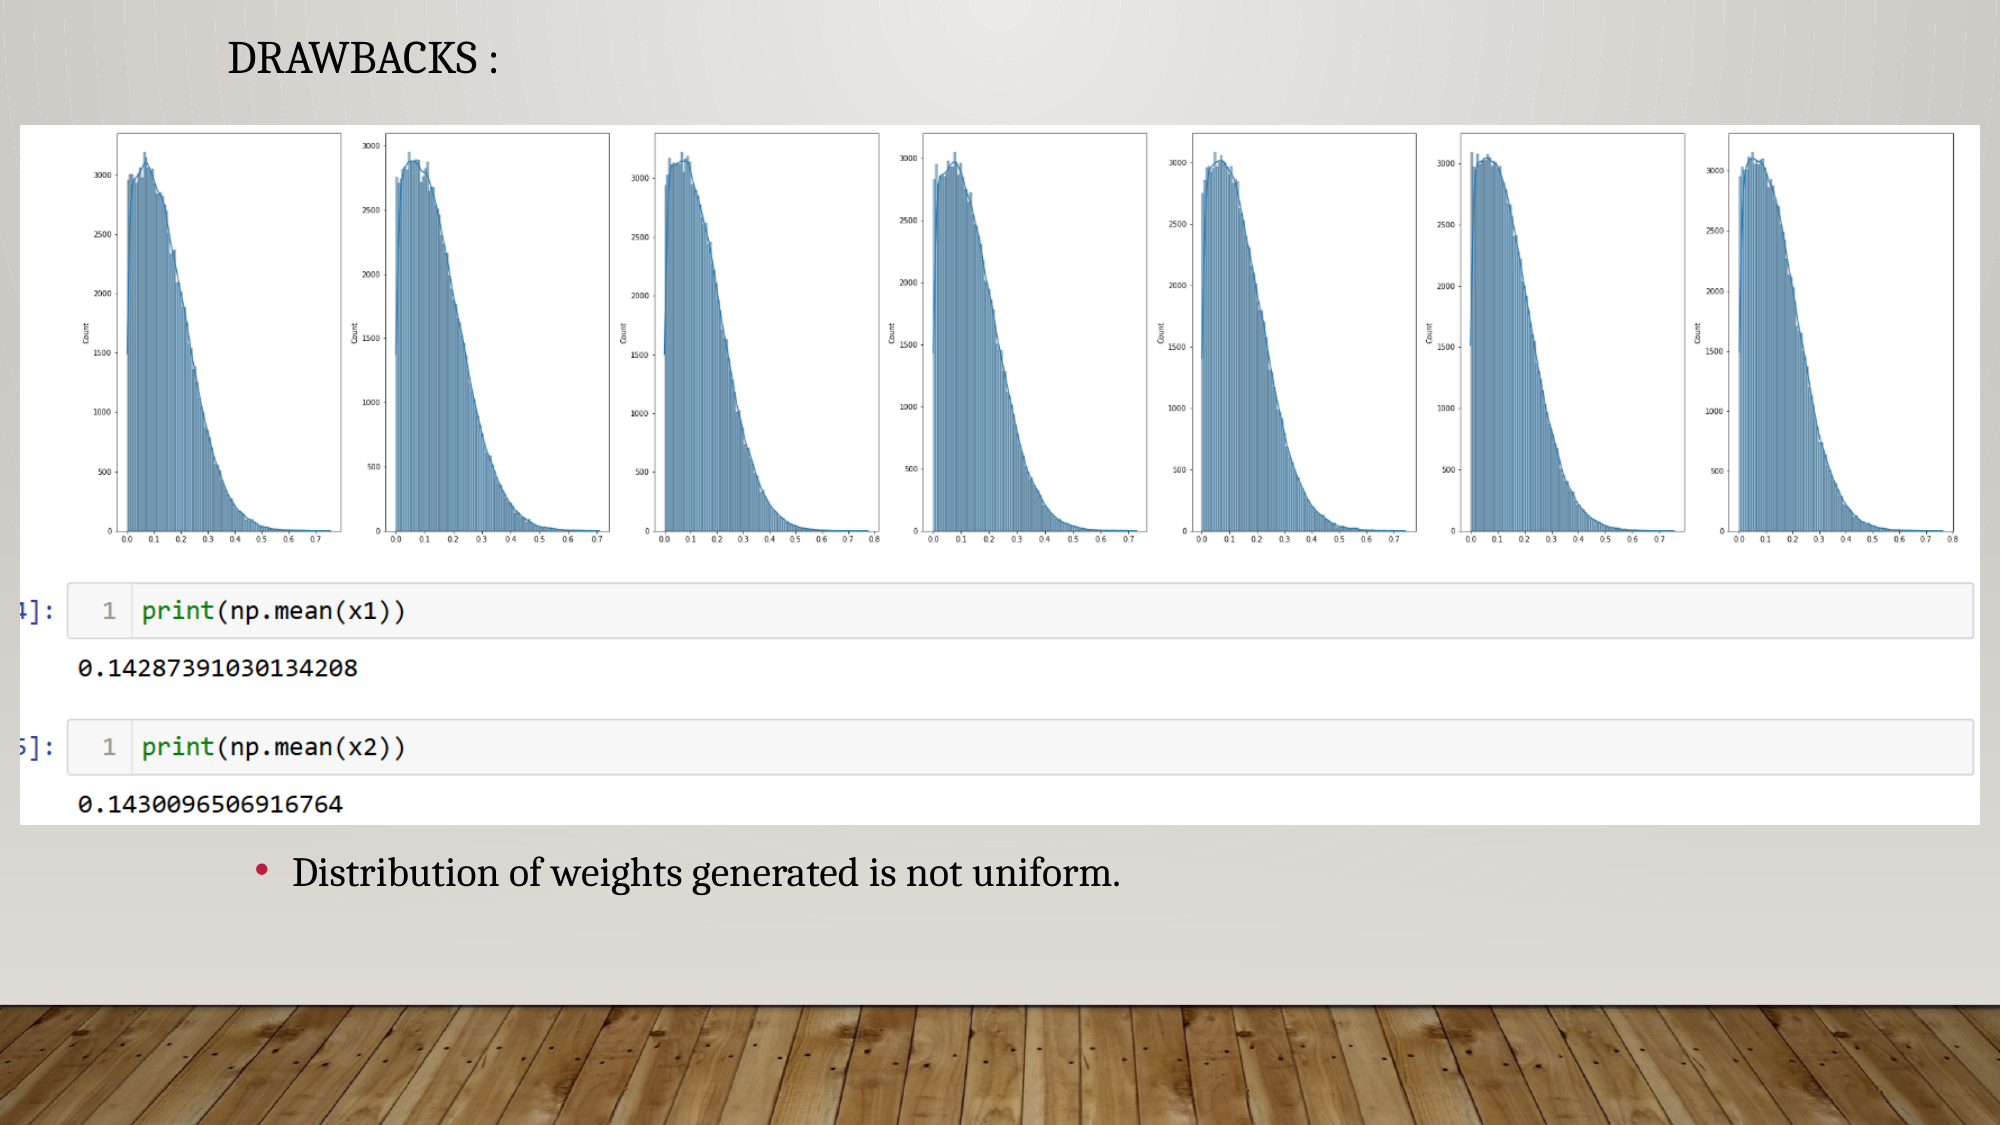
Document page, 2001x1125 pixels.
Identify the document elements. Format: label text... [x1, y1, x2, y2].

picture [20, 125, 1980, 825]
list Distribution of weights generated is not uniform. [239, 825, 1815, 999]
title Drawbacks : [212, 26, 1788, 125]
picture [0, 1005, 2000, 1125]
